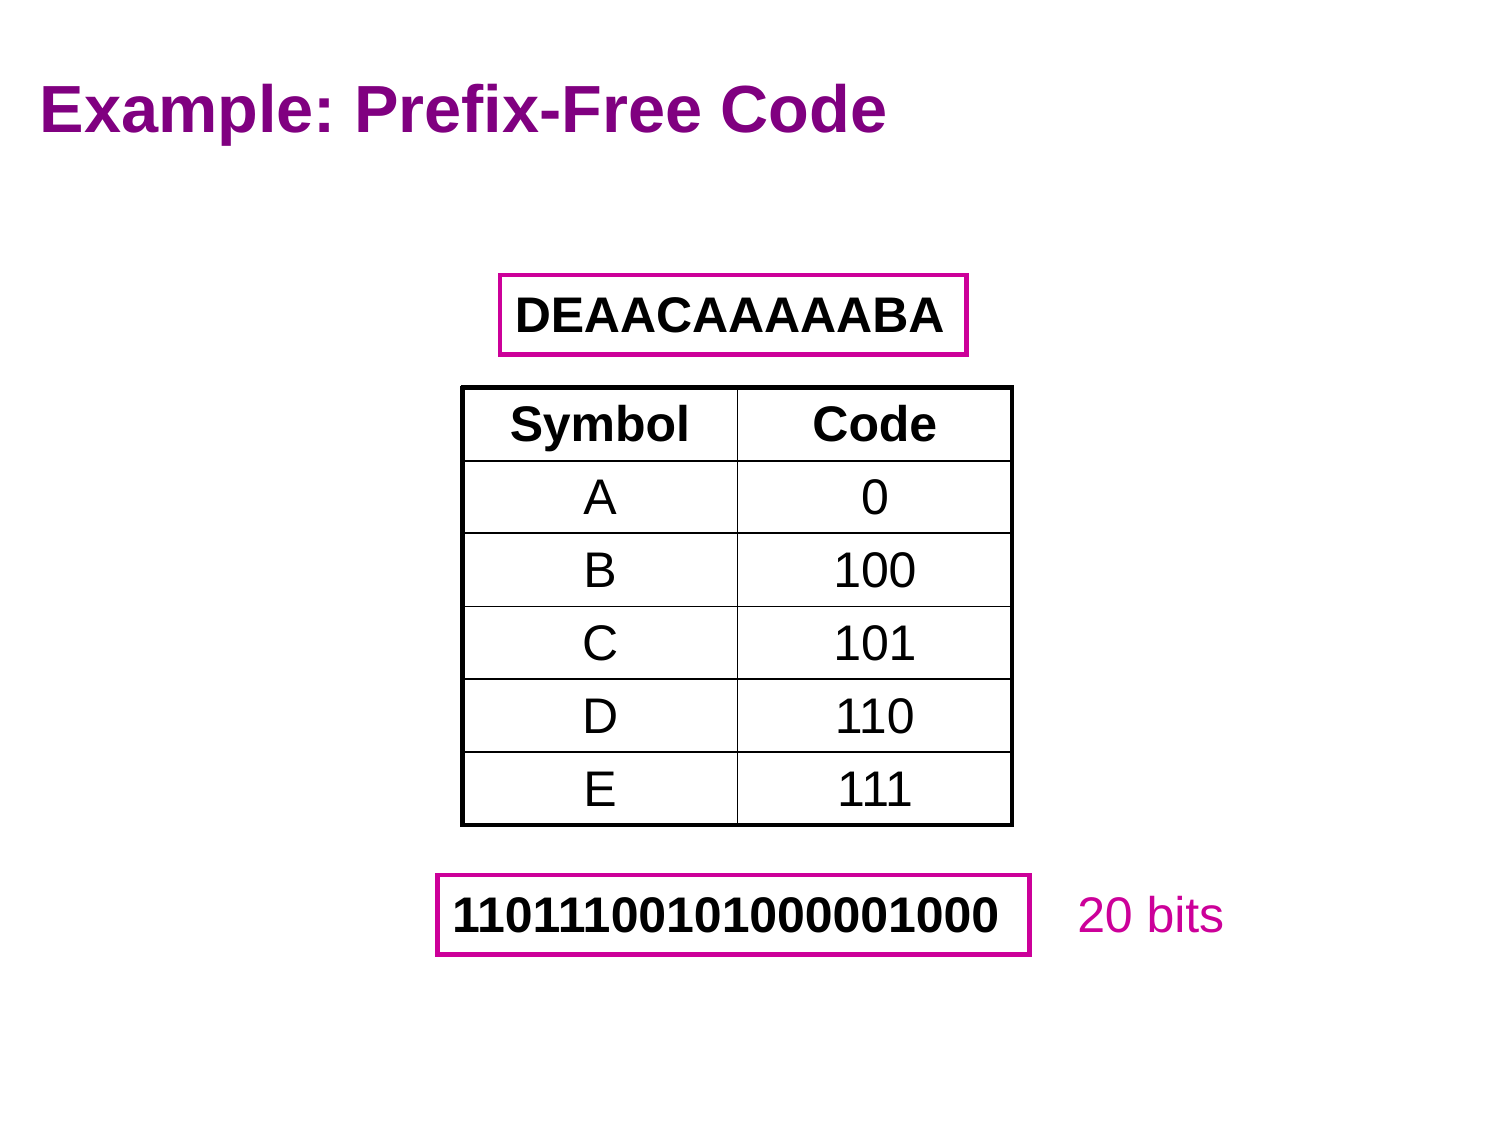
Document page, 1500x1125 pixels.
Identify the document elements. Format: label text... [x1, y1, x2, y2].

table_cell D [465, 680, 737, 751]
table_header Code [738, 390, 1010, 460]
table_cell 0 [738, 462, 1010, 532]
table_cell E [465, 753, 737, 823]
table_cell 110 [738, 680, 1010, 751]
table_cell 100 [738, 534, 1010, 606]
text_box DEAACAAAAABA [499, 275, 967, 355]
table_cell 101 [738, 607, 1010, 678]
table_cell A [465, 462, 737, 532]
table_header Symbol [465, 390, 737, 460]
table_cell B [465, 534, 737, 606]
text_box 11011100101000001000 [437, 875, 1030, 955]
title Example: Prefix-Free Code [24, 37, 1475, 175]
table_cell C [465, 607, 737, 678]
text_box 20 bits [1062, 874, 1241, 950]
table_cell 111 [738, 753, 1010, 823]
